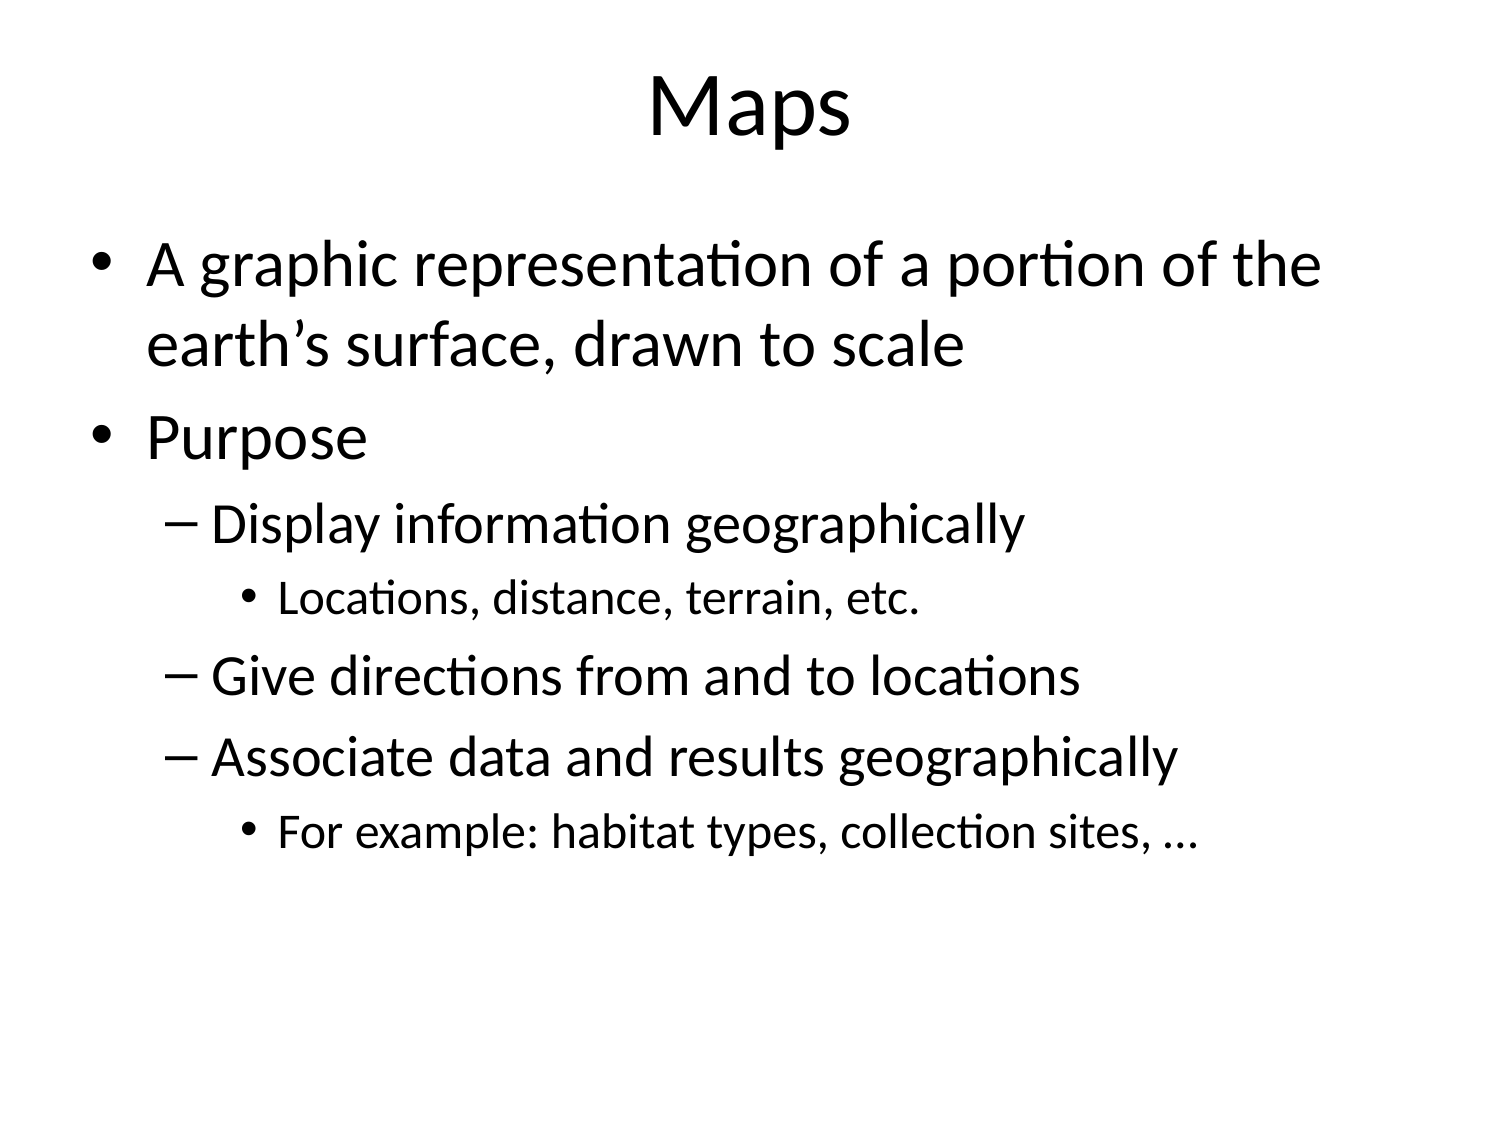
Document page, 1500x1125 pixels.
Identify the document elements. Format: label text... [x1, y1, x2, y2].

title Maps [75, 5, 1425, 193]
list A graphic representation of a portion of the earth’s surface, drawn to scale Purpose Display information geographically Locations, distance, terrain, etc. Give directions from and to locations Associate data and results geographically For example: habitat types, collection sites, … [75, 212, 1425, 1005]
